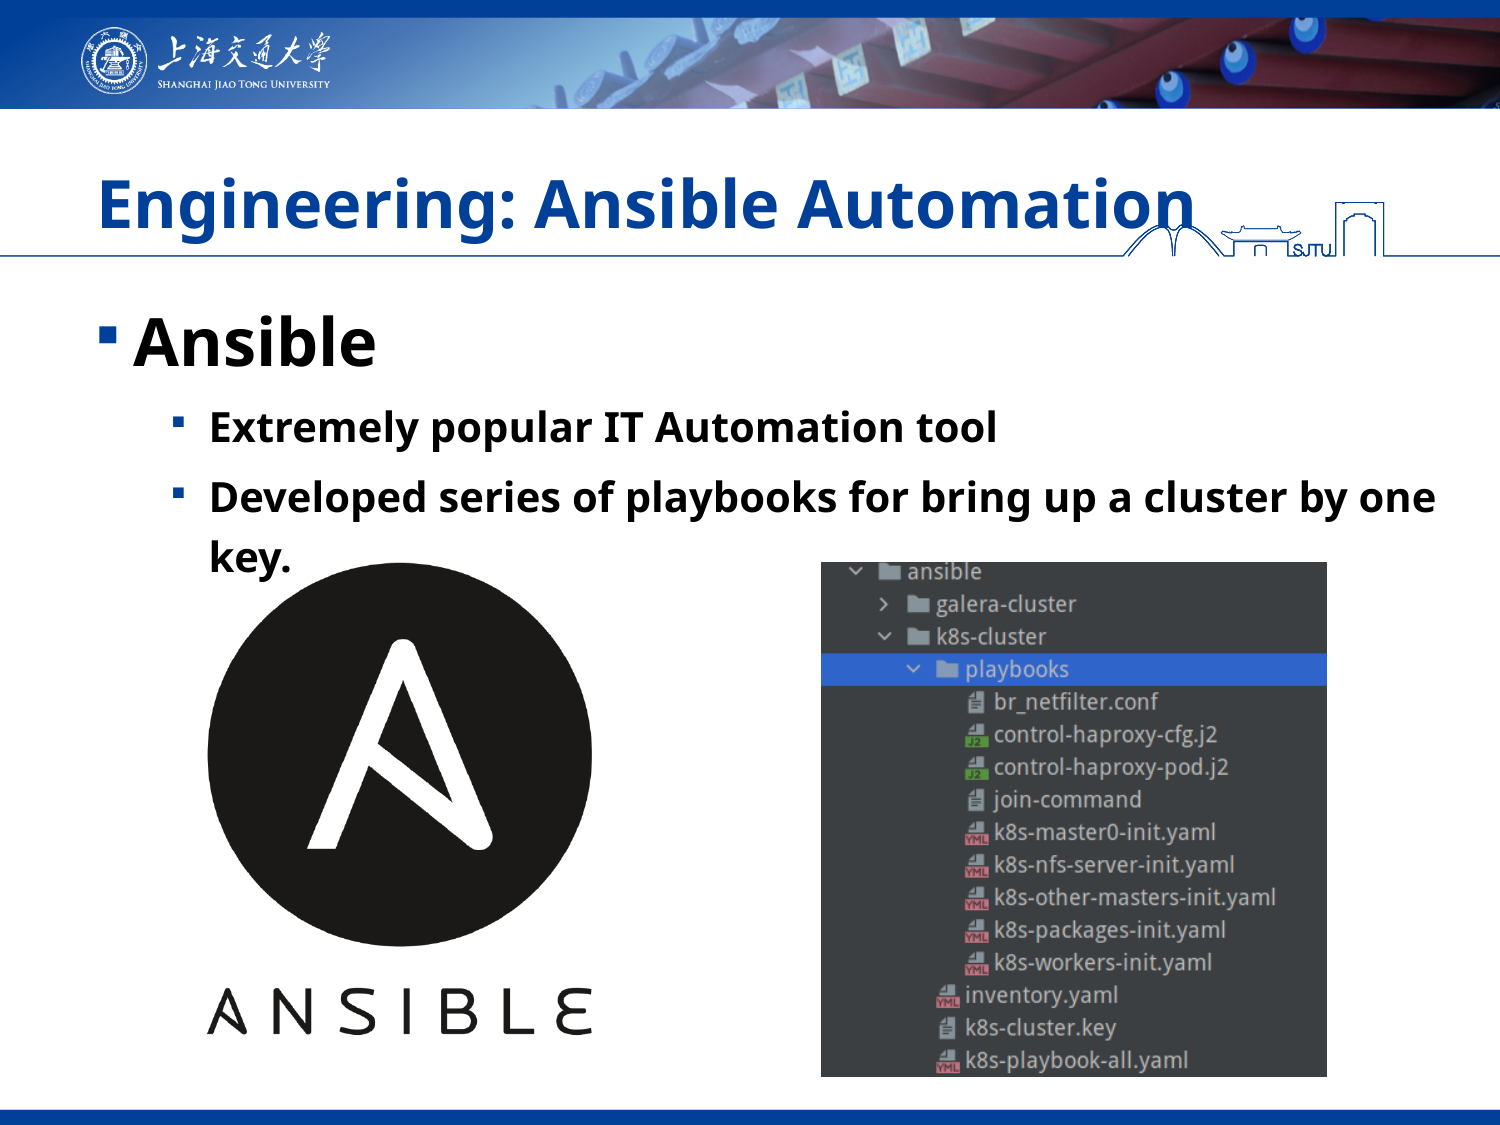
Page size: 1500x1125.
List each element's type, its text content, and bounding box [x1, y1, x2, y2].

picture [0, 18, 1500, 109]
picture [821, 562, 1327, 1077]
title Engineering: Ansible Automation [81, 159, 1455, 254]
picture [206, 562, 592, 1036]
list Ansible Extremely popular IT Automation tool Developed series of playbooks for bring up a cluster by one key. [81, 276, 1455, 1084]
